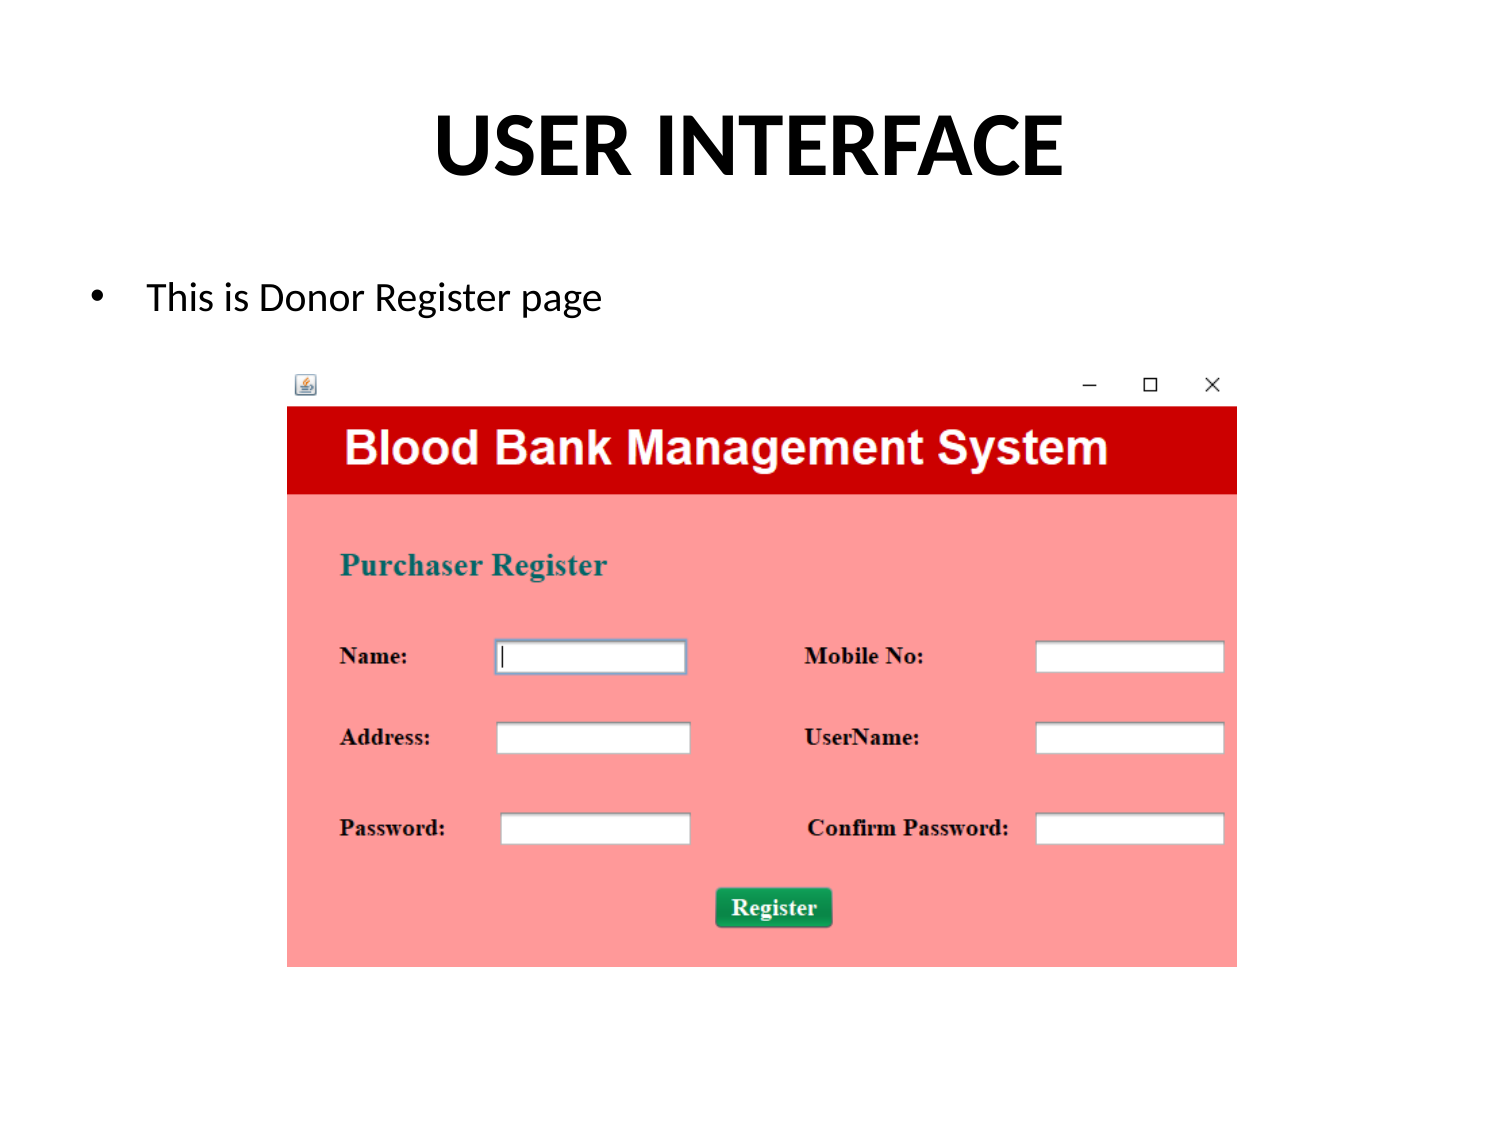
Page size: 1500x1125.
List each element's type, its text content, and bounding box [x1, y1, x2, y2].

list This is Donor Register page [75, 262, 1425, 1005]
picture [287, 374, 1237, 967]
title USER INTERFACE [75, 45, 1425, 233]
